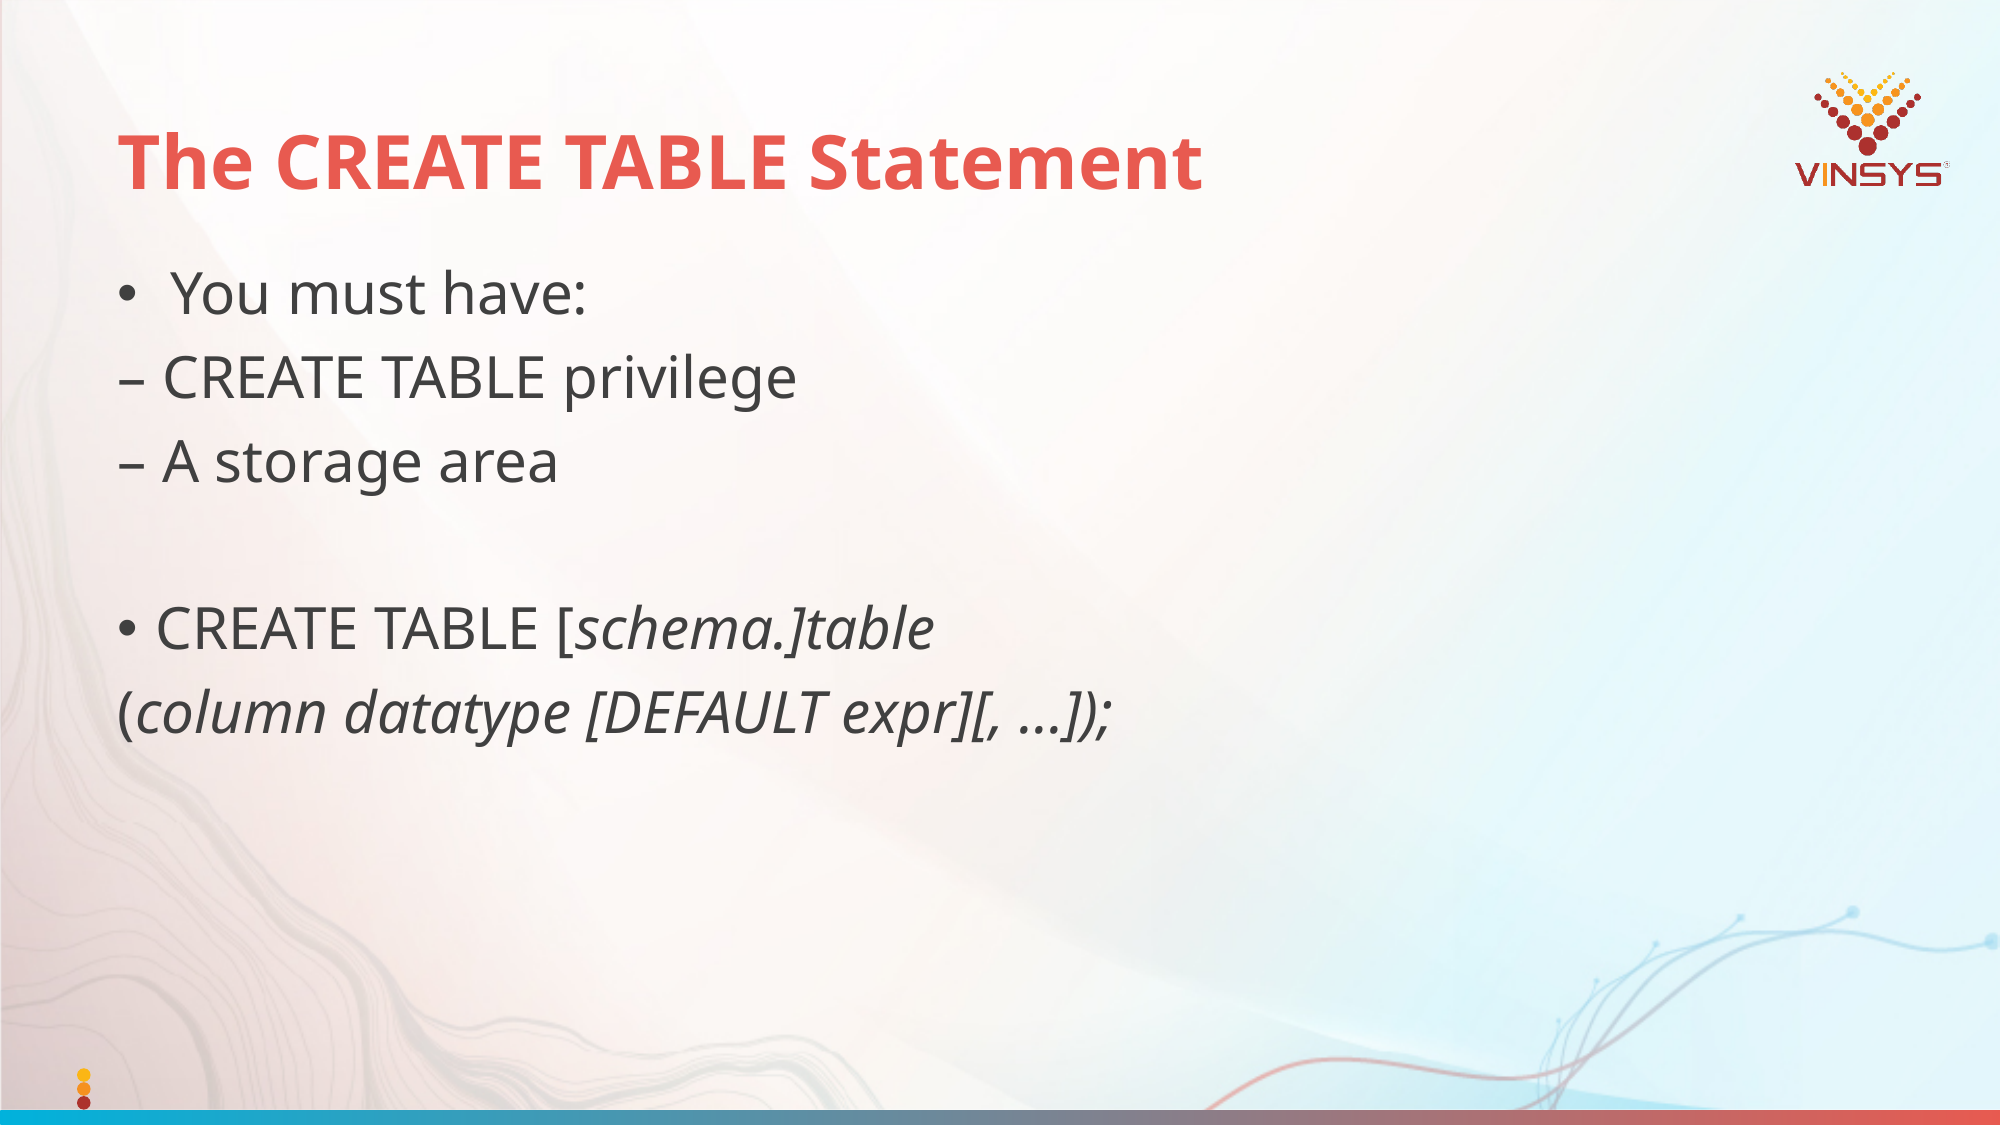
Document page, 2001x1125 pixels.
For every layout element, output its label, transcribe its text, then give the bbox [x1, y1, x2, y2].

title The CREATE TABLE Statement [103, 117, 1917, 229]
picture [0, 0, 2000, 1110]
list You must have: – CREATE TABLE privilege – A storage area CREATE TABLE [schema.]table (column datatype [DEFAULT expr][, ...]); [103, 257, 1917, 972]
